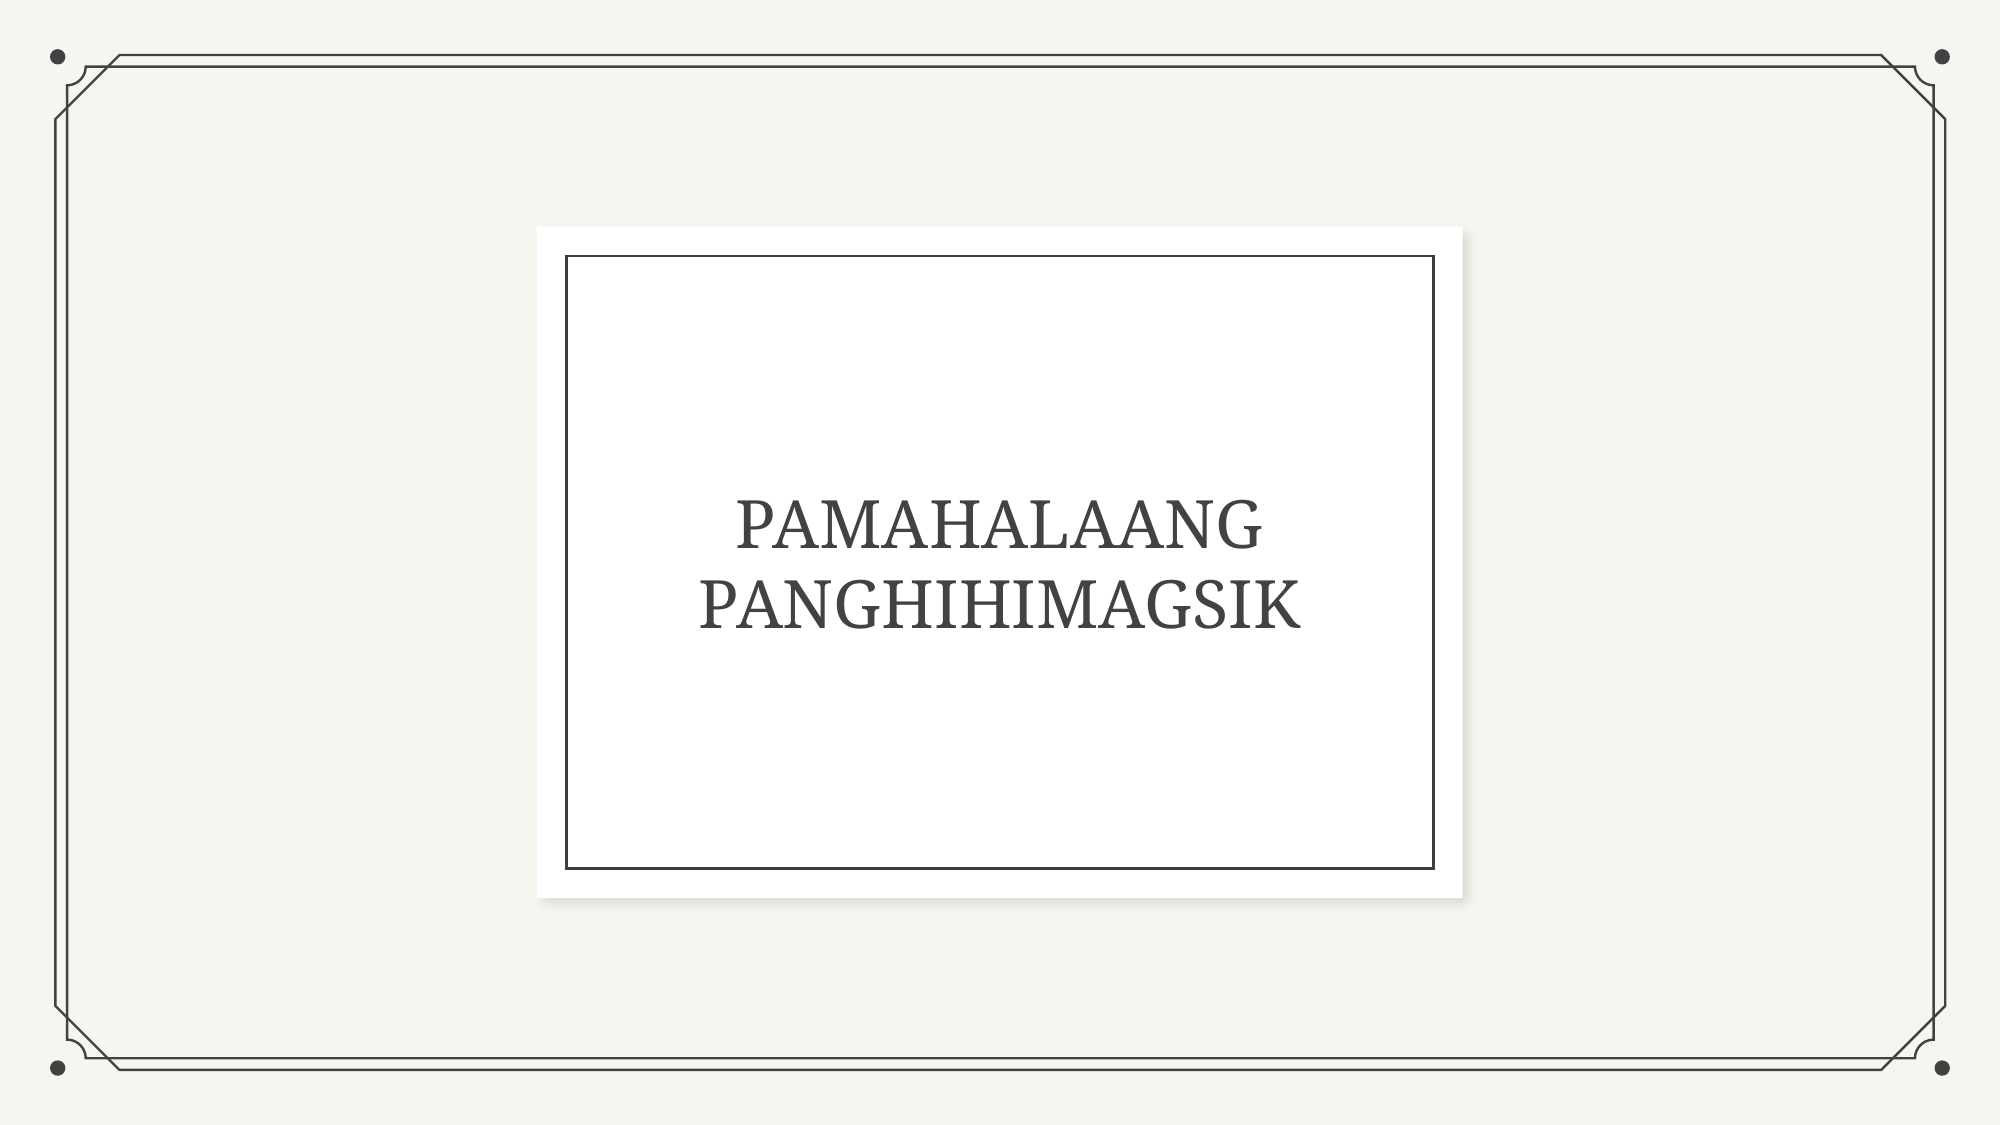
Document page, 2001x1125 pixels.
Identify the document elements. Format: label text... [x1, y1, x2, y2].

text_box PAMAHALAANG PANGHIHIMAGSIK [606, 474, 1393, 649]
text_box [536, 226, 1463, 899]
text_box [566, 256, 1434, 869]
